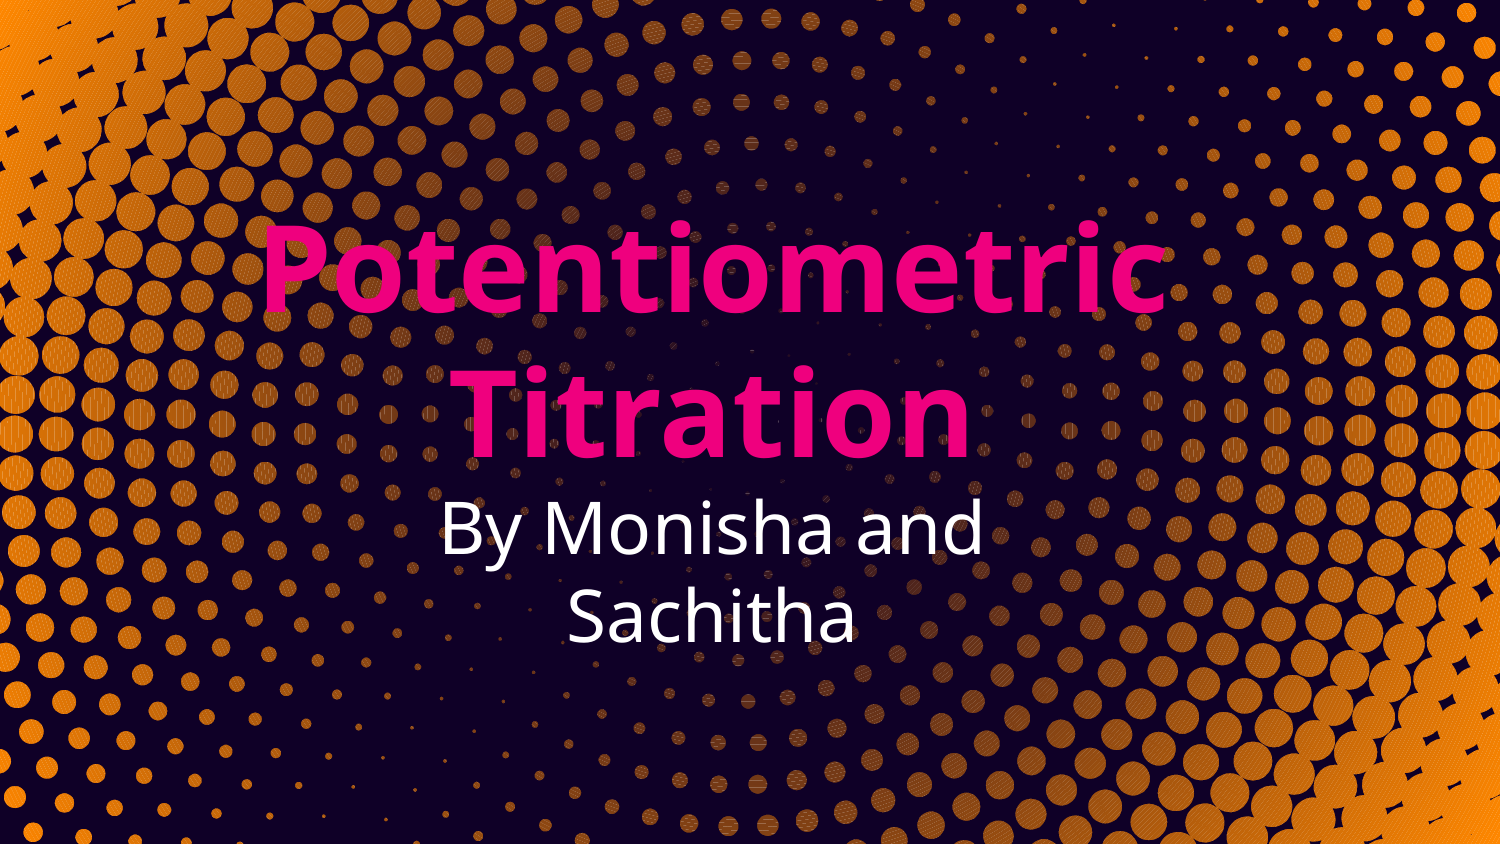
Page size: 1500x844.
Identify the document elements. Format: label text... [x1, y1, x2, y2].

title Potentiometric Titration By Monisha and Sachitha [204, 136, 1221, 712]
